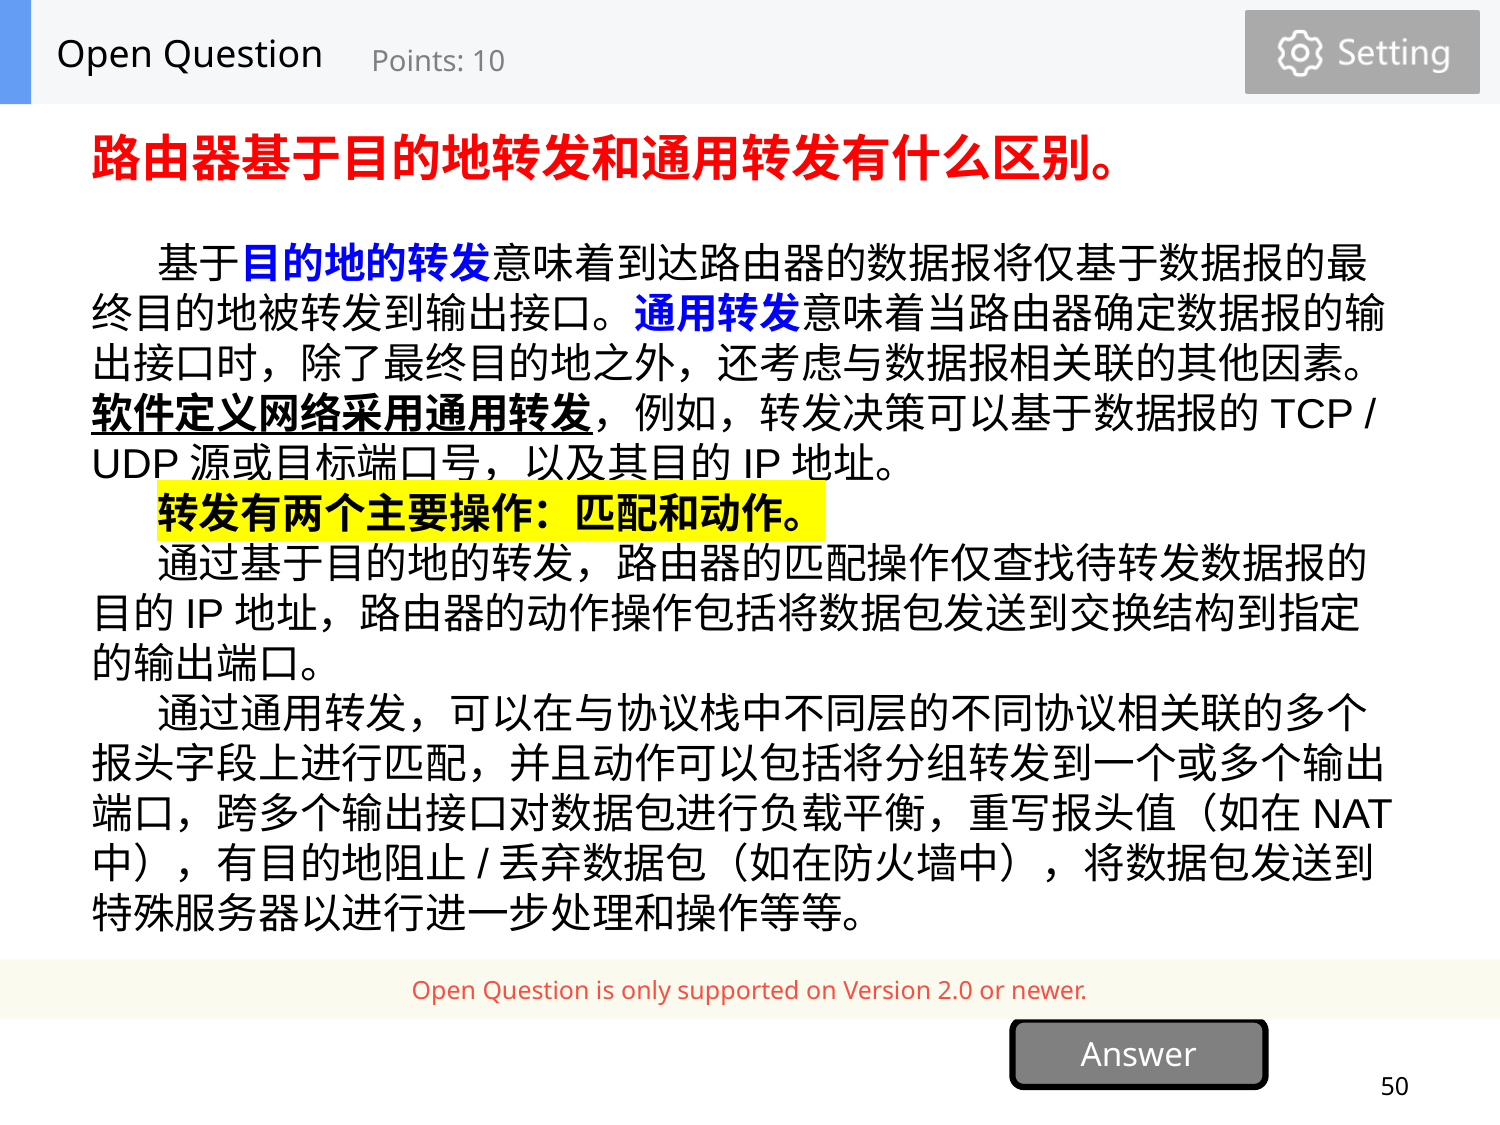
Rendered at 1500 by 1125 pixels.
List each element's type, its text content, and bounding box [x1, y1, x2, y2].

text_box Answer [1012, 1020, 1266, 1088]
text_box 路由器基于目的地转发和通用转发有什么区别。 基于目的地的转发意味着到达路由器的数据报将仅基于数据报的最终目的地被转发到输出接口。通用转发意味着当路由器确定数据报的输出接口时，除了最终目的地之外，还考虑与数据报相关联的其他因素。软件定义网络采用通用转发，例如，转发决策可以基于数据报的TCP / UDP源或目标端口号，以及其目的IP地址。 转发有两个主要操作：匹配和动作。 通过基于目的地的转发，路由器的匹配操作仅查找待转发数据报的目的IP地址，路由器的动作操作包括将数据包发送到交换结构到指定的输出端口。 通过通用转发，可以在与协议栈中不同层的不同协议相关联的多个报头字段上进行匹配，并且动作可以包括将分组转发到一个或多个输出端口，跨多个输出接口对数据包进行负载平衡，重写报头值（如在NAT中），有目的地阻止/丢弃数据包（如在防火墙中），将数据包发送到特殊服务器以进行进一步处理和操作等等。 [76, 113, 1417, 959]
text_box Open Question is only supported on Version 2.0 or newer. [0, 959, 1500, 1020]
slide_number 50 [1365, 1063, 1477, 1109]
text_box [0, 0, 1500, 105]
picture [1245, 10, 1480, 94]
